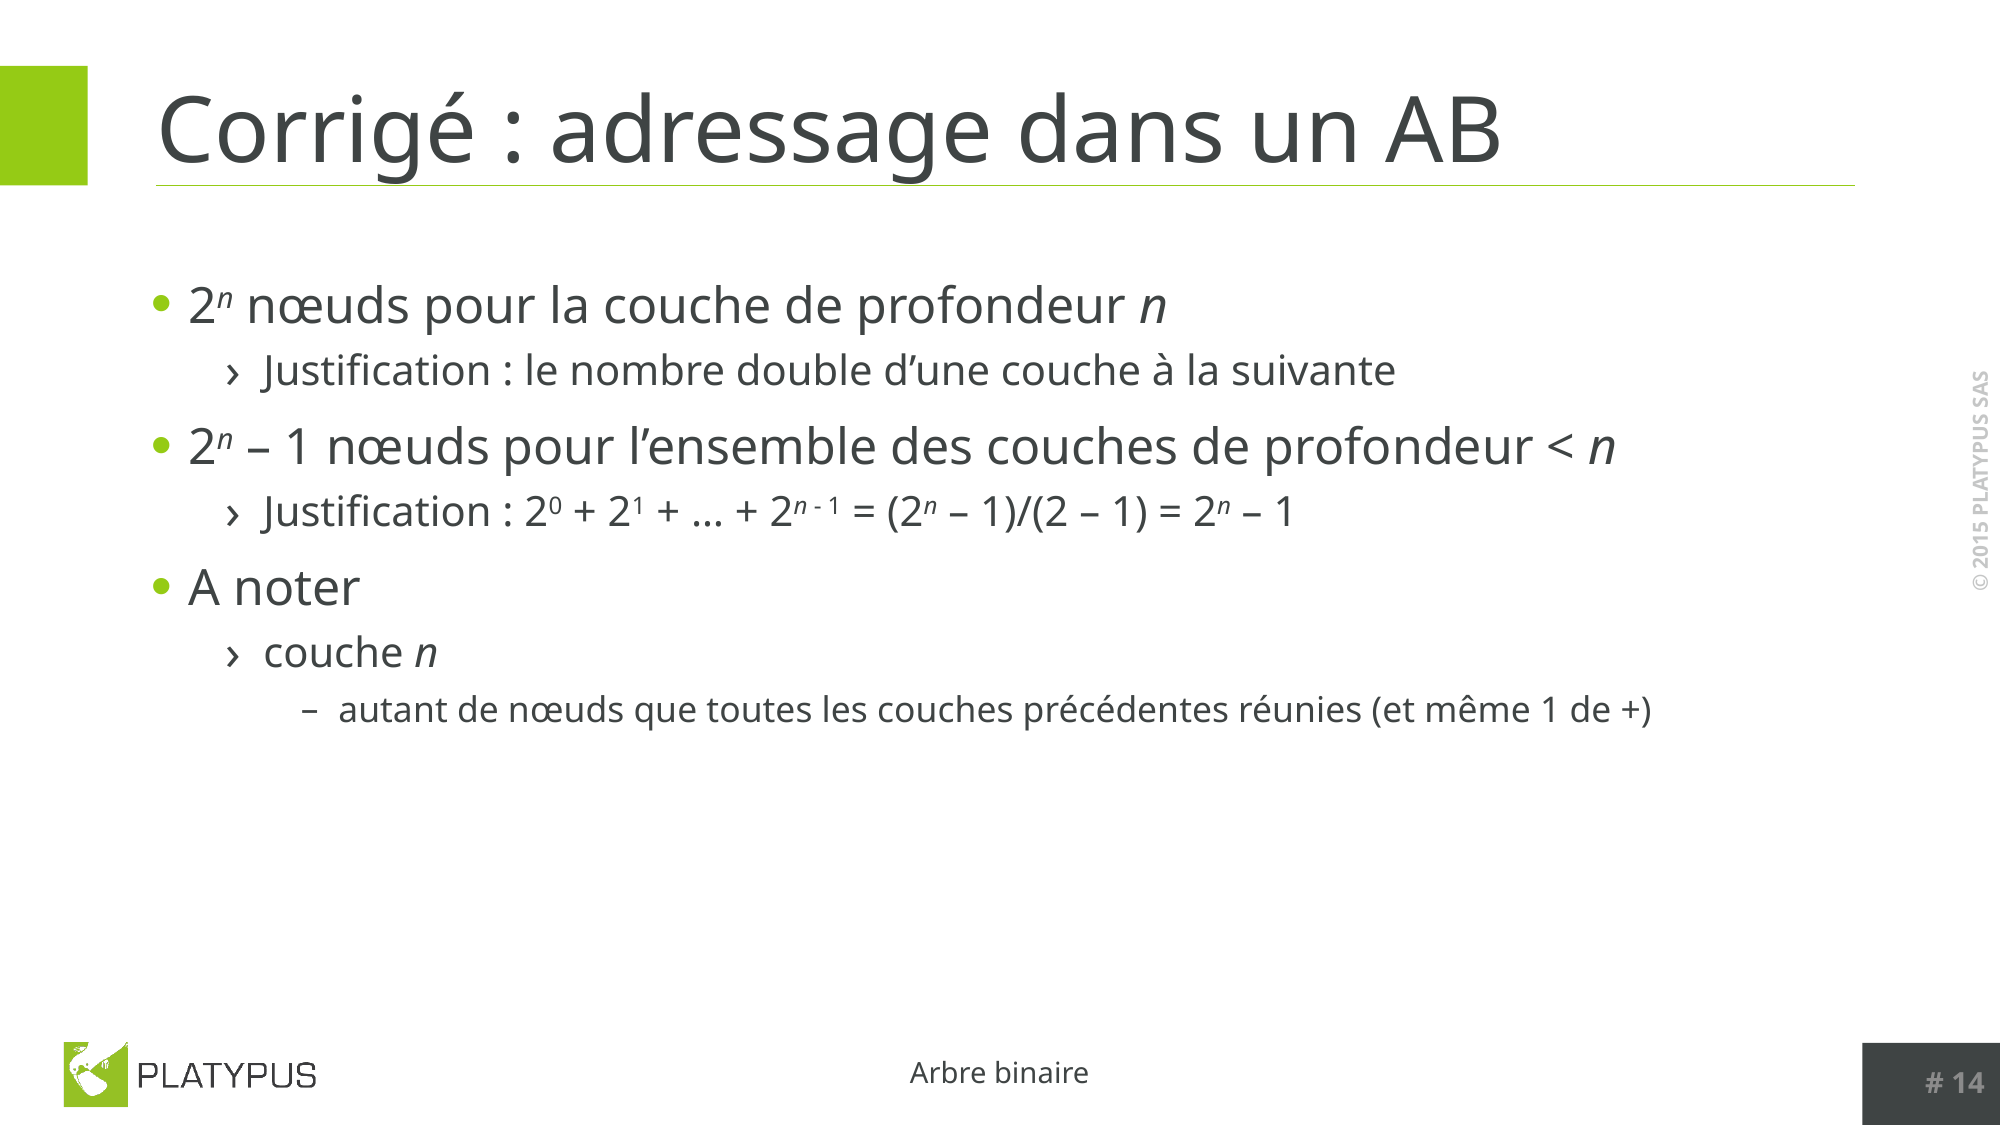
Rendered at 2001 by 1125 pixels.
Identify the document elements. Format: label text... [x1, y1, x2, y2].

title Corrigé : adressage dans un AB [141, 23, 1867, 242]
picture [59, 1035, 322, 1110]
slide_number # 14 [1862, 1042, 2000, 1125]
list 2n nœuds pour la couche de profondeur n Justification : le nombre double d’une couche à la suivante 2n – 1 nœuds pour l’ensemble des couches de profondeur < n Justification : 20 + 21 + … + 2n - 1 = (2n – 1)/(2 – 1) = 2n – 1 A noter couche n autant de nœuds que toutes les couches précédentes réunies (et même 1 de +) [135, 265, 1861, 980]
list Arbre binaire [639, 1051, 1361, 1088]
